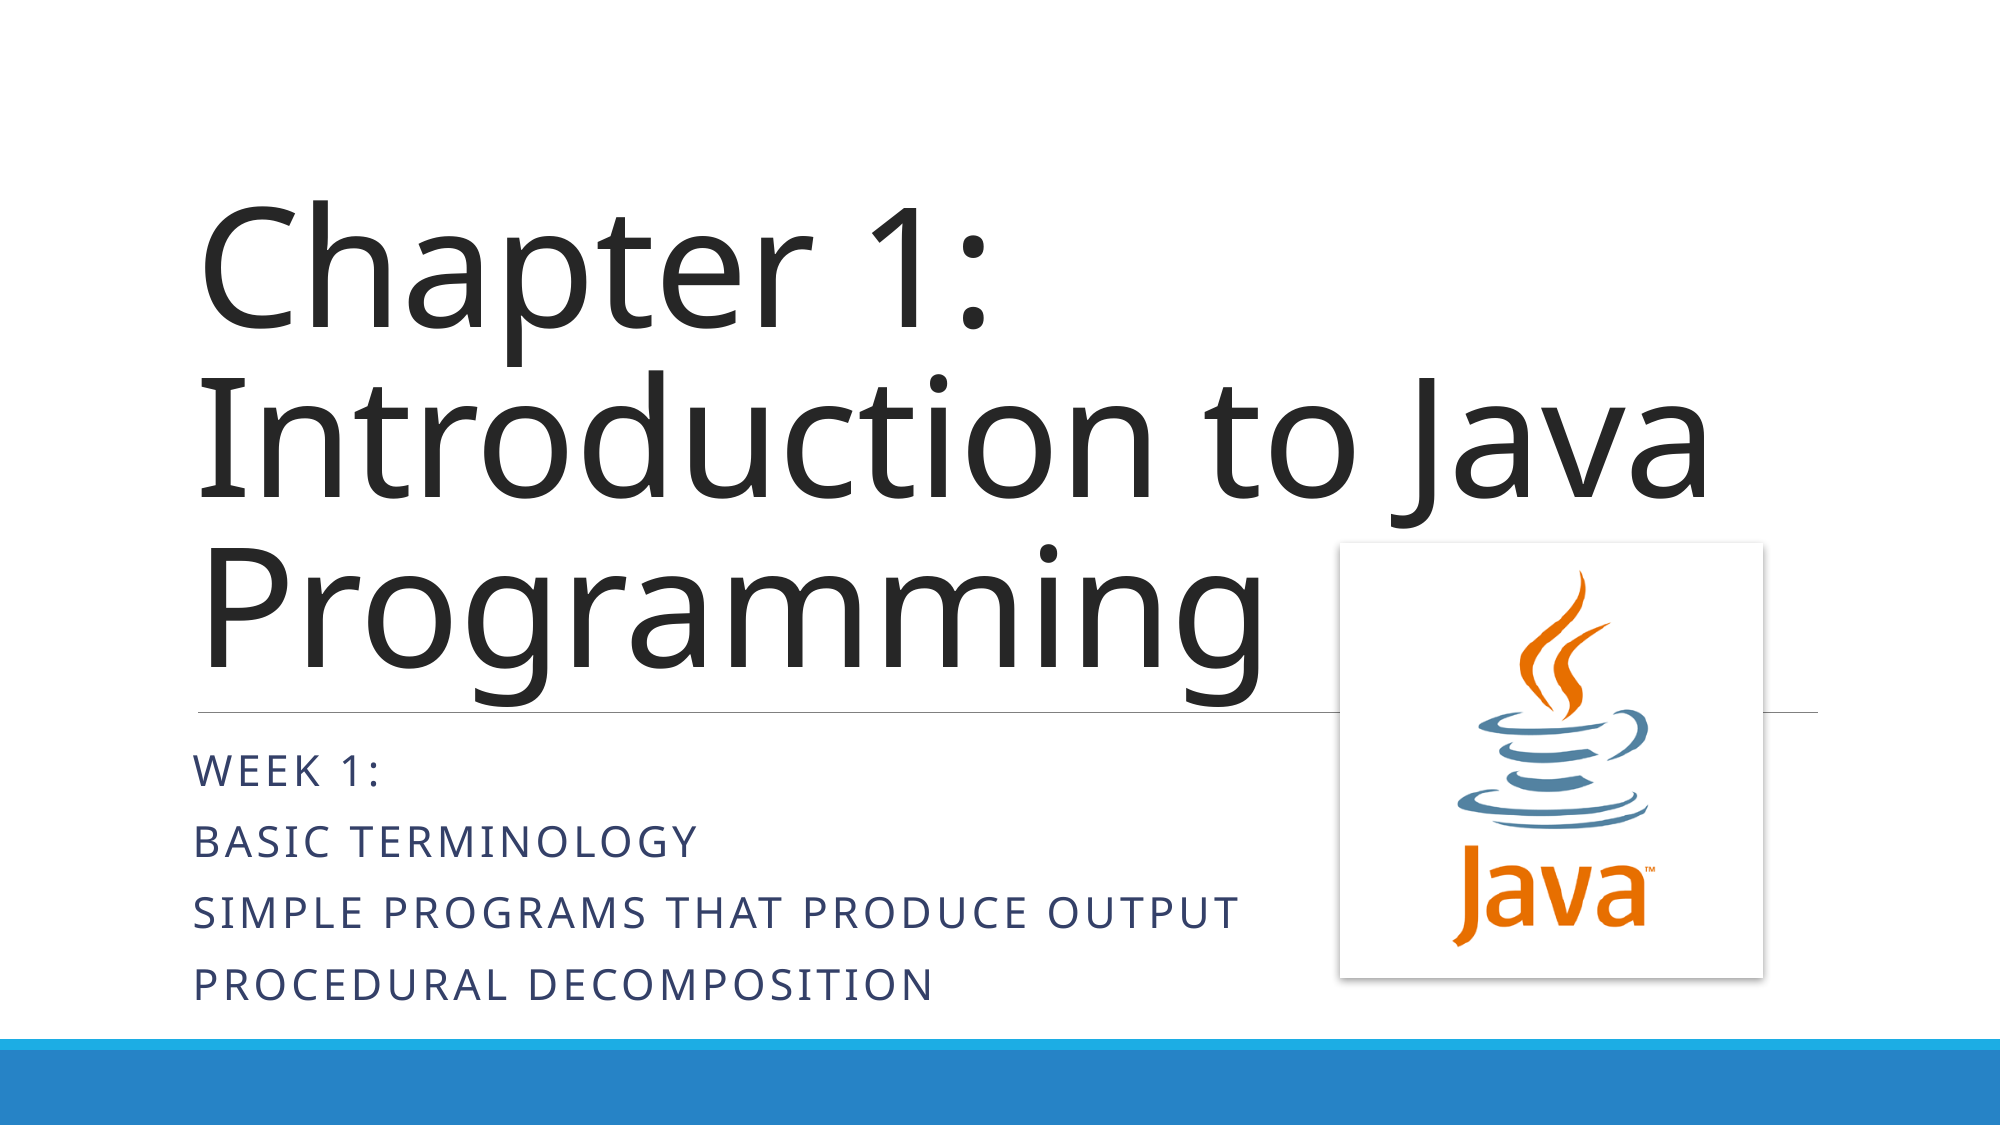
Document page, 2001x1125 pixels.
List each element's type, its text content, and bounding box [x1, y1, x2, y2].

subtitle Week 1: Basic terminology Simple programs that produce output Procedural decomposition [177, 741, 1828, 1020]
picture [1353, 557, 1749, 964]
title Chapter 1: Introduction to Java Programming [180, 124, 1830, 710]
